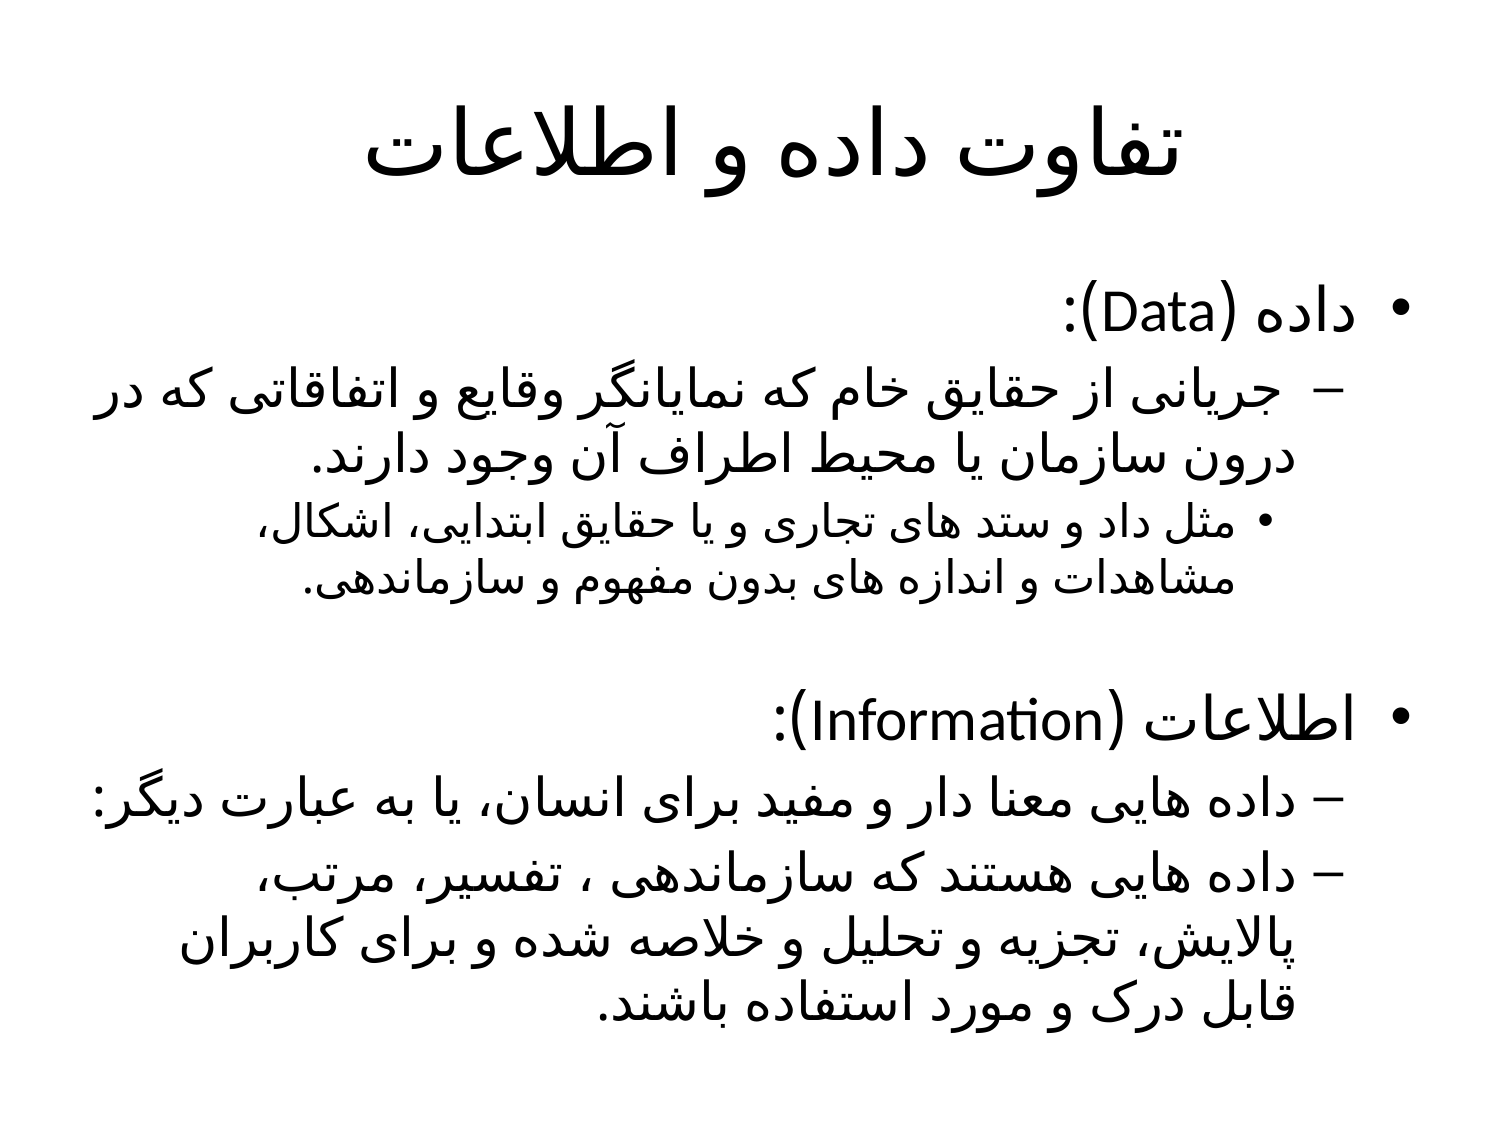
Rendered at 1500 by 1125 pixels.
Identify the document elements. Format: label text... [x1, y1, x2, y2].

title تفاوت داده و اطلاعات [75, 45, 1425, 233]
list داده (Data): جریانی از حقایق خام که نمایانگر وقایع و اتفاقاتی که در درون سازمان یا محیط اطراف آن وجود دارند. مثل داد و ستد های تجاری و یا حقایق ابتدایی، اشکال، مشاهدات و اندازه های بدون مفهوم و سازماندهی. اطلاعات (Information): داده هایی معنا دار و مفید برای انسان، یا به عبارت دیگر: داده هایی هستند که سازماندهی ، تفسیر، مرتب، پالایش، تجزیه و تحلیل و خلاصه شده و برای کاربران قابل درک و مورد استفاده باشند. [75, 262, 1425, 1063]
